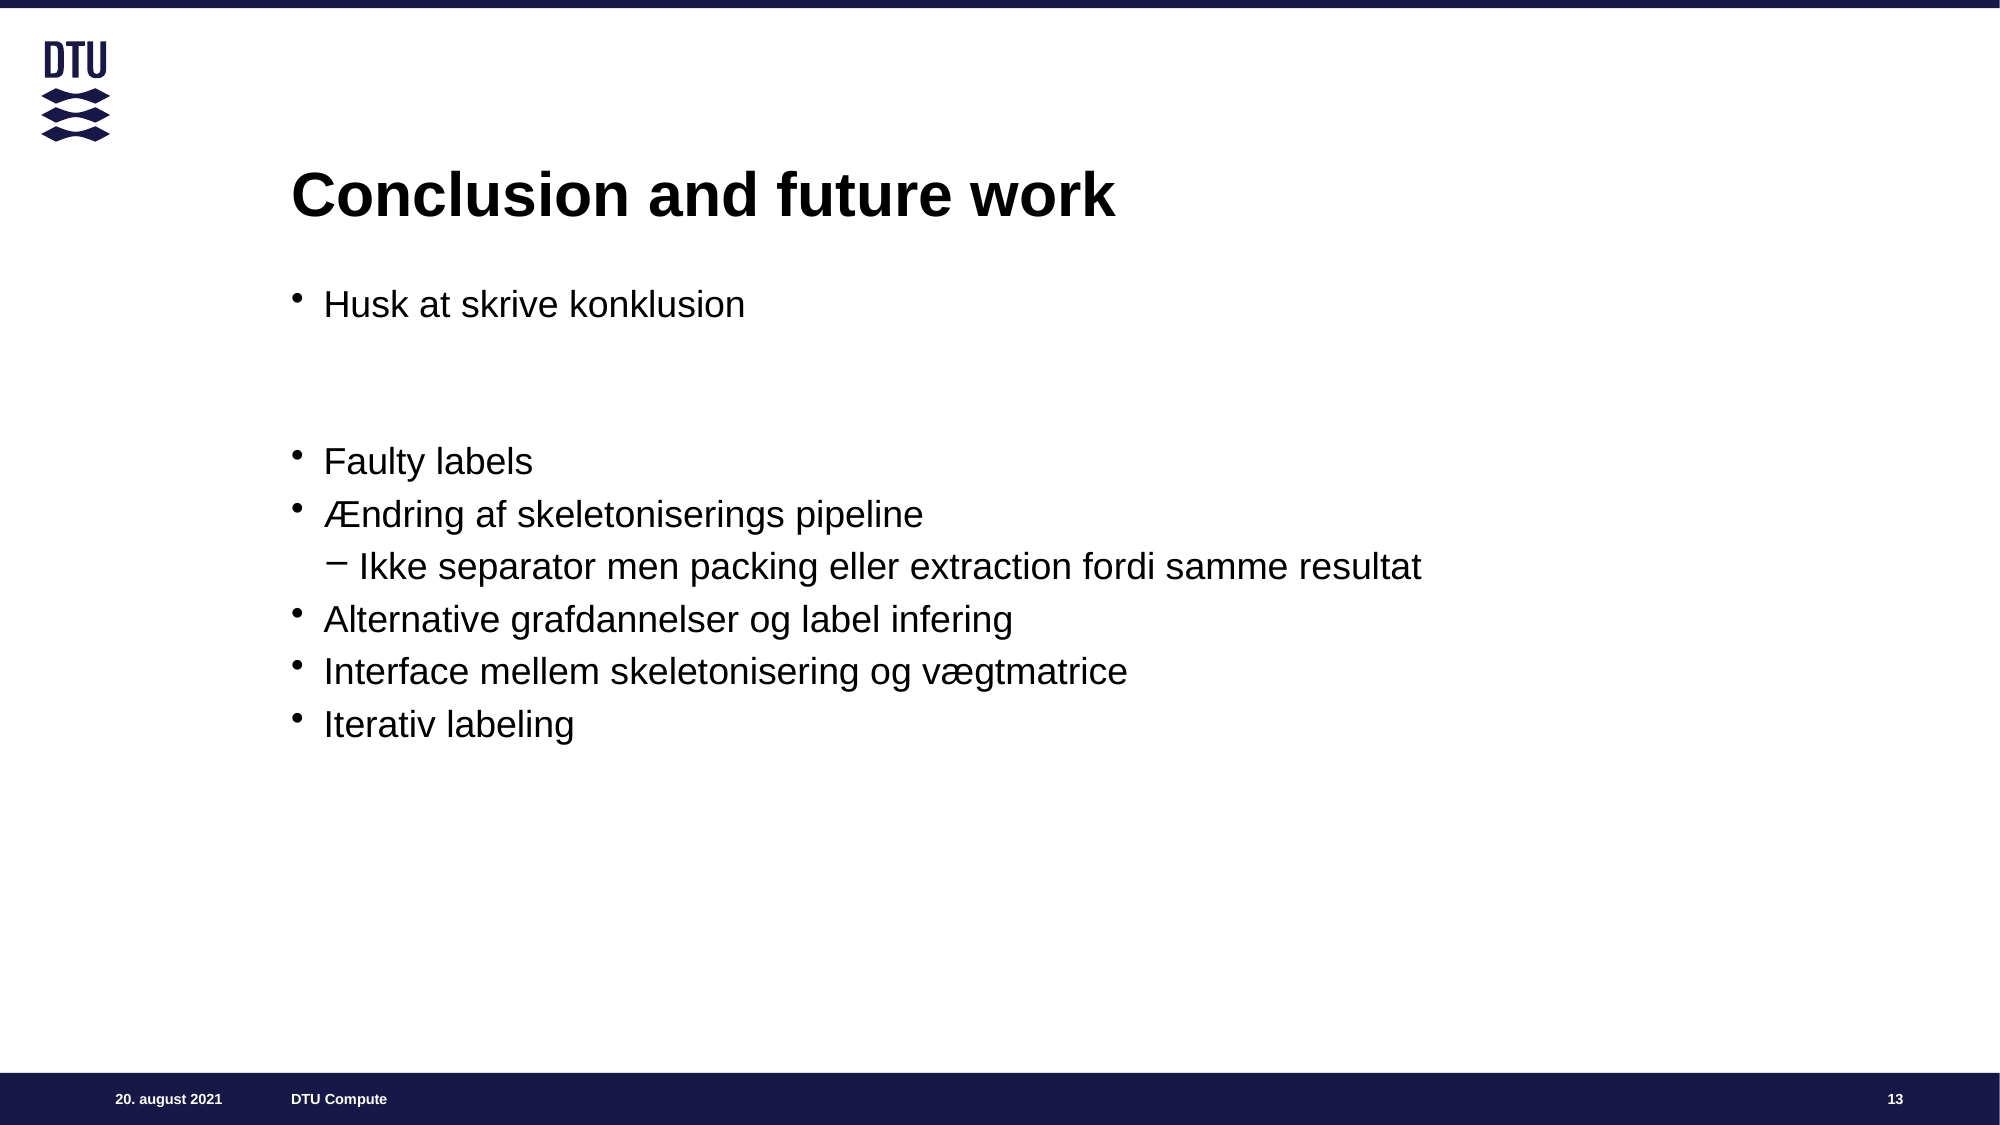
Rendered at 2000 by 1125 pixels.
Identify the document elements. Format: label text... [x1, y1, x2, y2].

slide_number 13 [1887, 1073, 1959, 1125]
title Conclusion and future work [291, 69, 1819, 230]
list Husk at skrive konklusion Faulty labels Ændring af skeletoniserings pipeline Ikke separator men packing eller extraction fordi samme resultat Alternative grafdannelser og label infering Interface mellem skeletonisering og vægtmatrice Iterativ labeling [291, 279, 1819, 1026]
